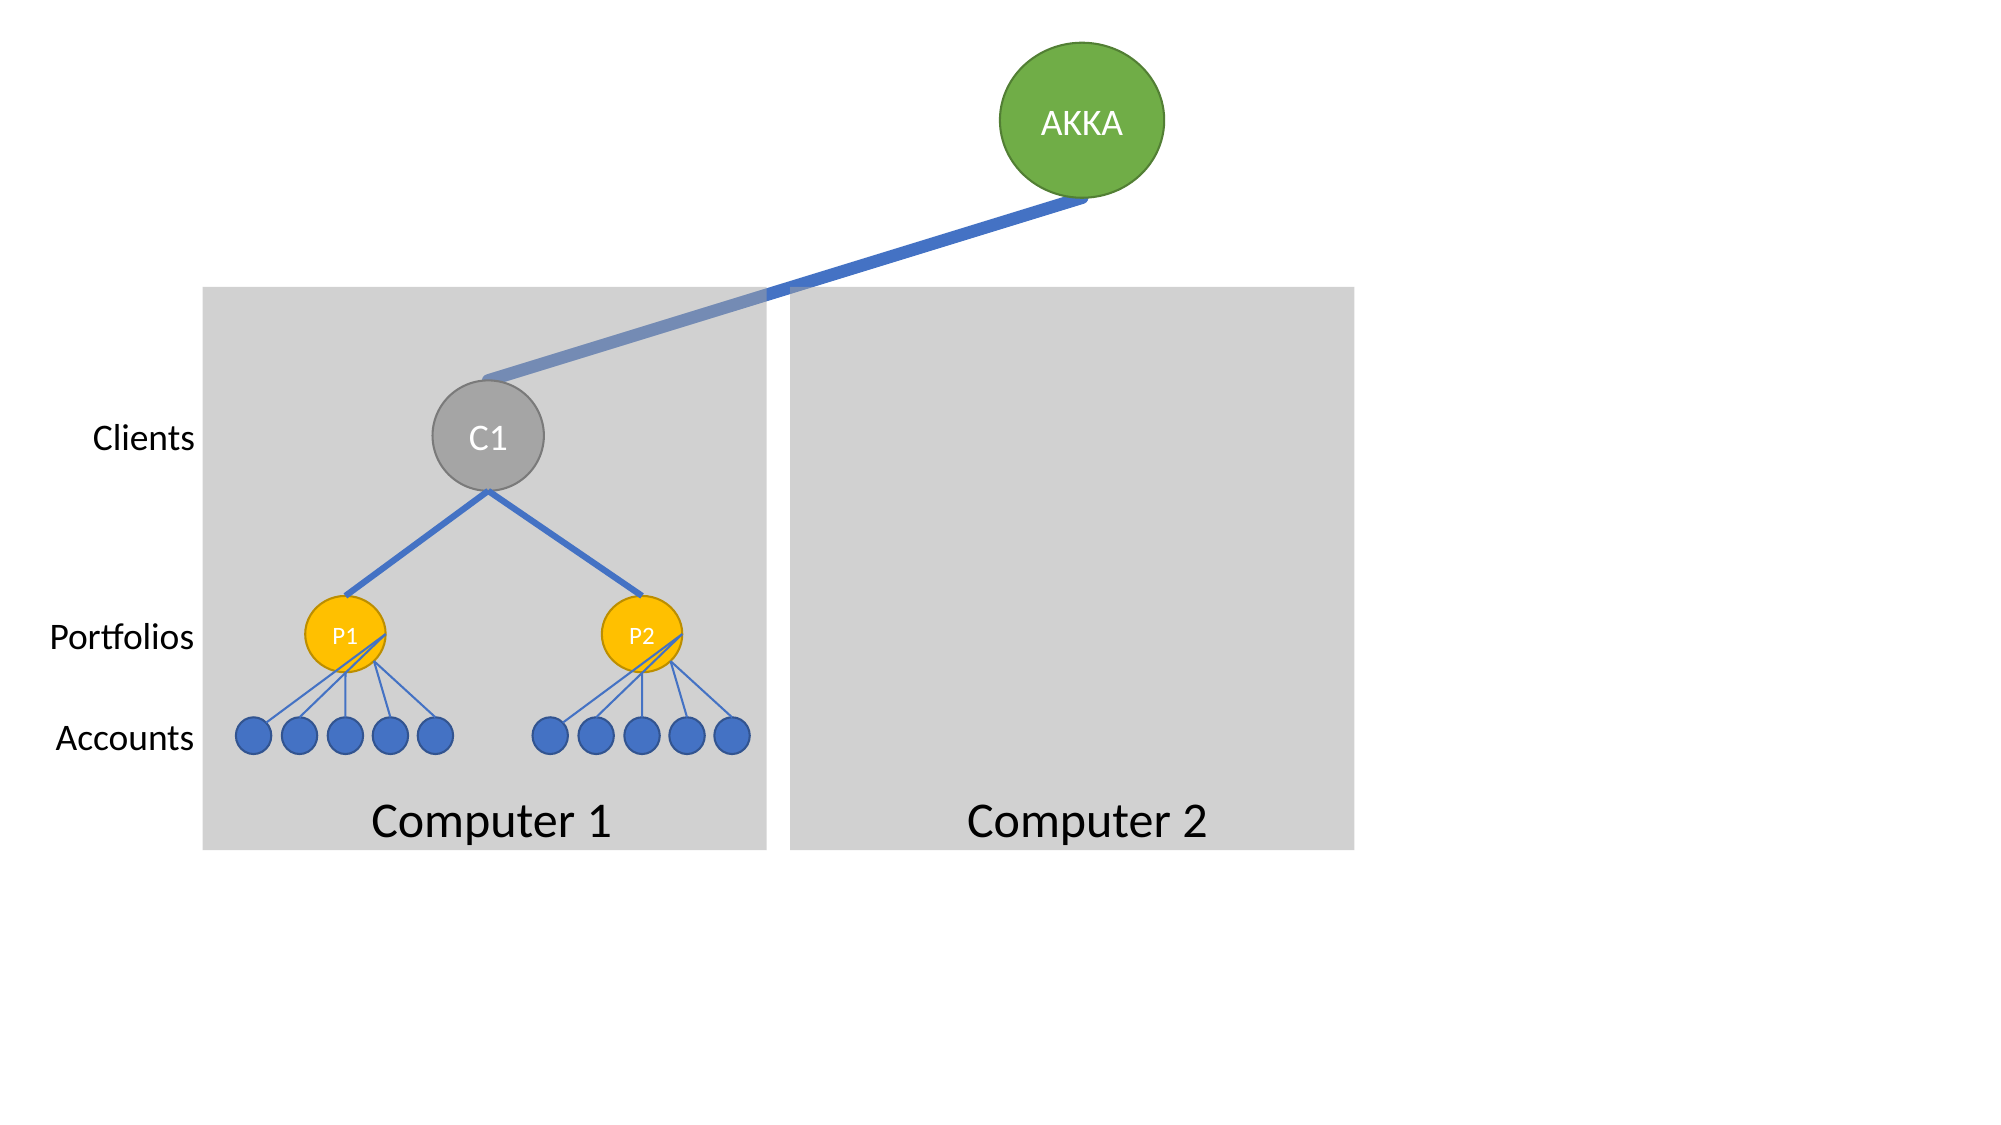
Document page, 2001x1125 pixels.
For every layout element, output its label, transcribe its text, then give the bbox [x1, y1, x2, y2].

text_box AKKA [998, 41, 1166, 199]
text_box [488, 197, 1083, 381]
text_box [790, 286, 1355, 851]
text_box Clients [20, 405, 202, 466]
text_box Computer 1 [356, 851, 645, 856]
text_box Computer 2 [952, 780, 1241, 856]
text_box Accounts [20, 705, 202, 766]
text_box Portfolios [19, 604, 202, 665]
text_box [202, 286, 767, 851]
